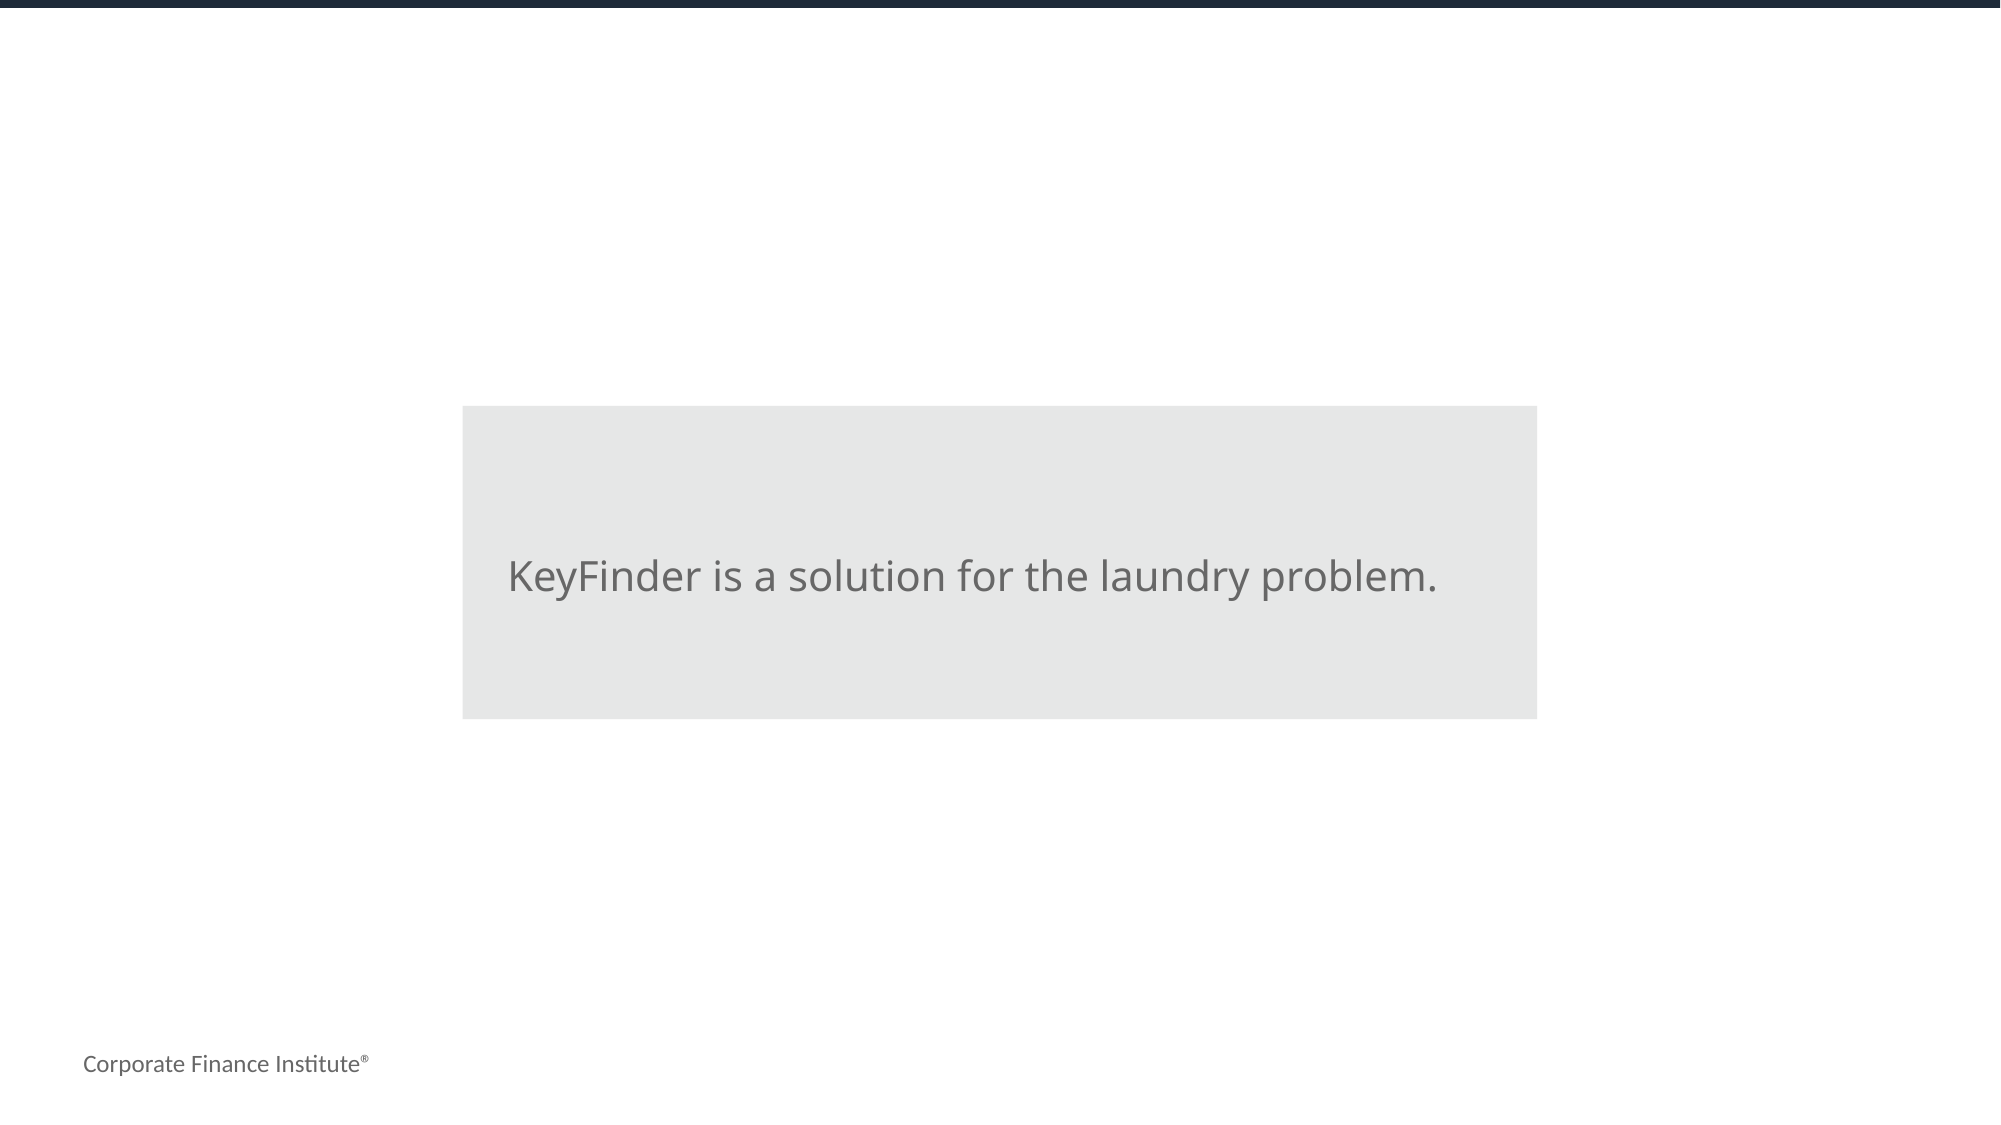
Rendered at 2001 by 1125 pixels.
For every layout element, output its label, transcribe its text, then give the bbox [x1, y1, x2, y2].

text_box KeyFinder is a solution for the laundry problem. [462, 405, 1538, 720]
